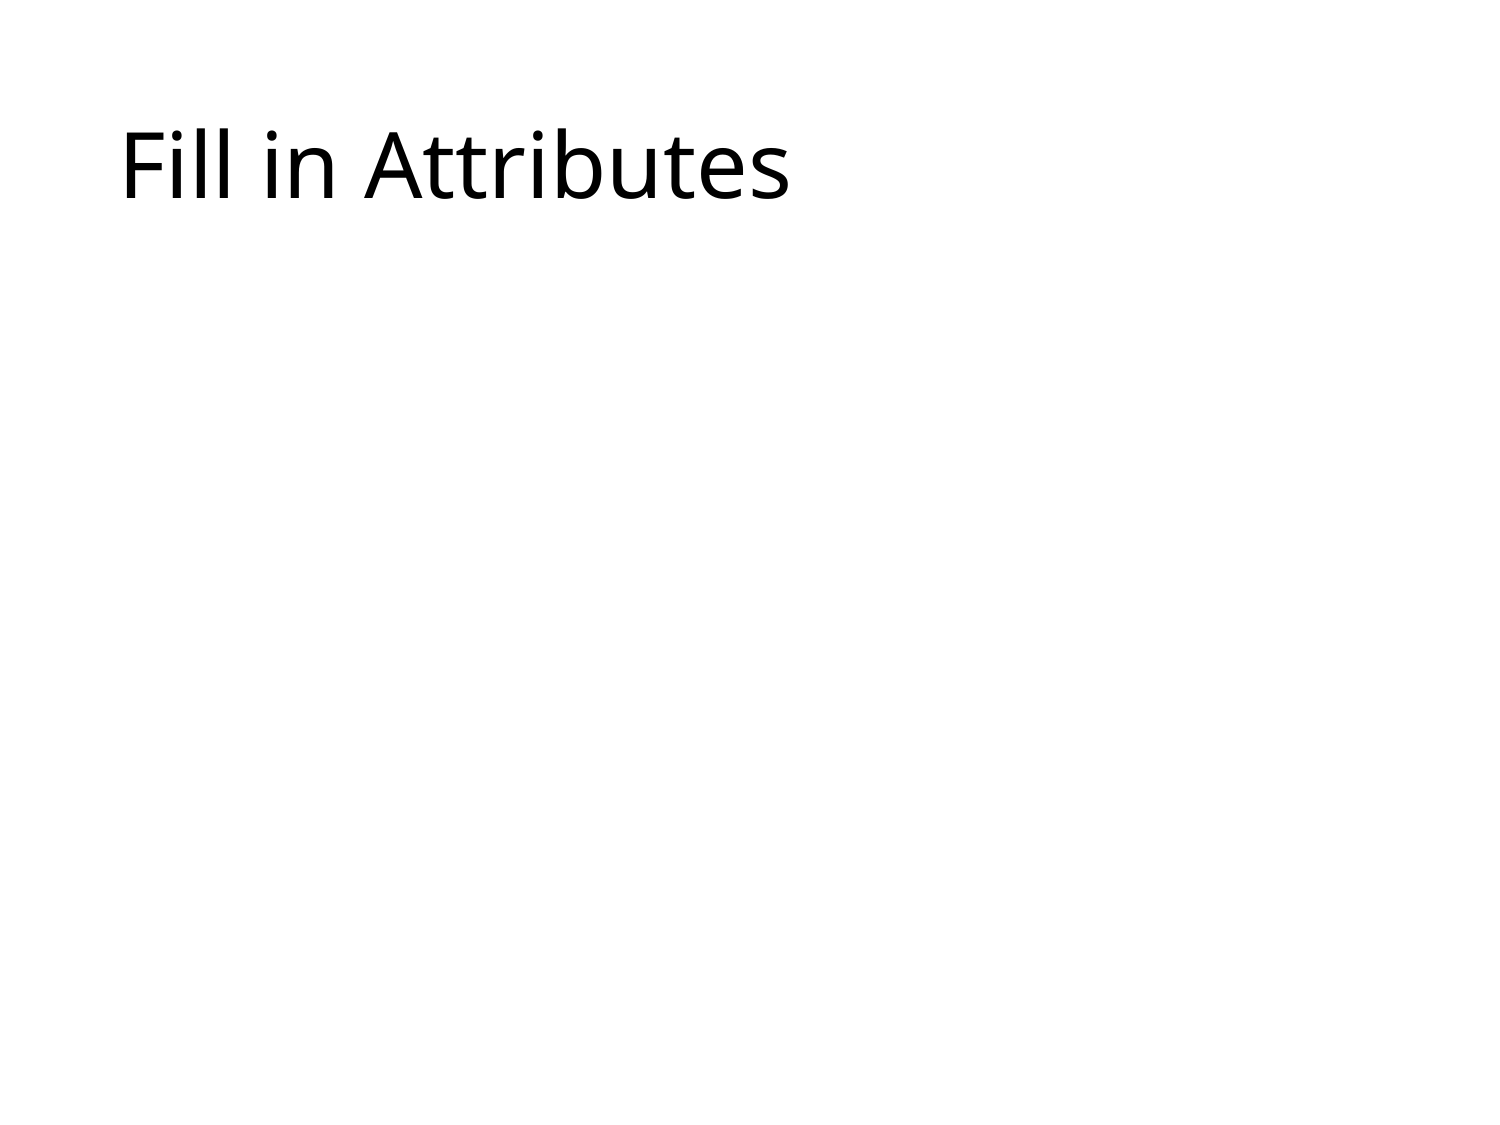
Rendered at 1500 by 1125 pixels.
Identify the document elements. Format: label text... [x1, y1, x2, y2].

title Fill in Attributes [103, 59, 1397, 278]
